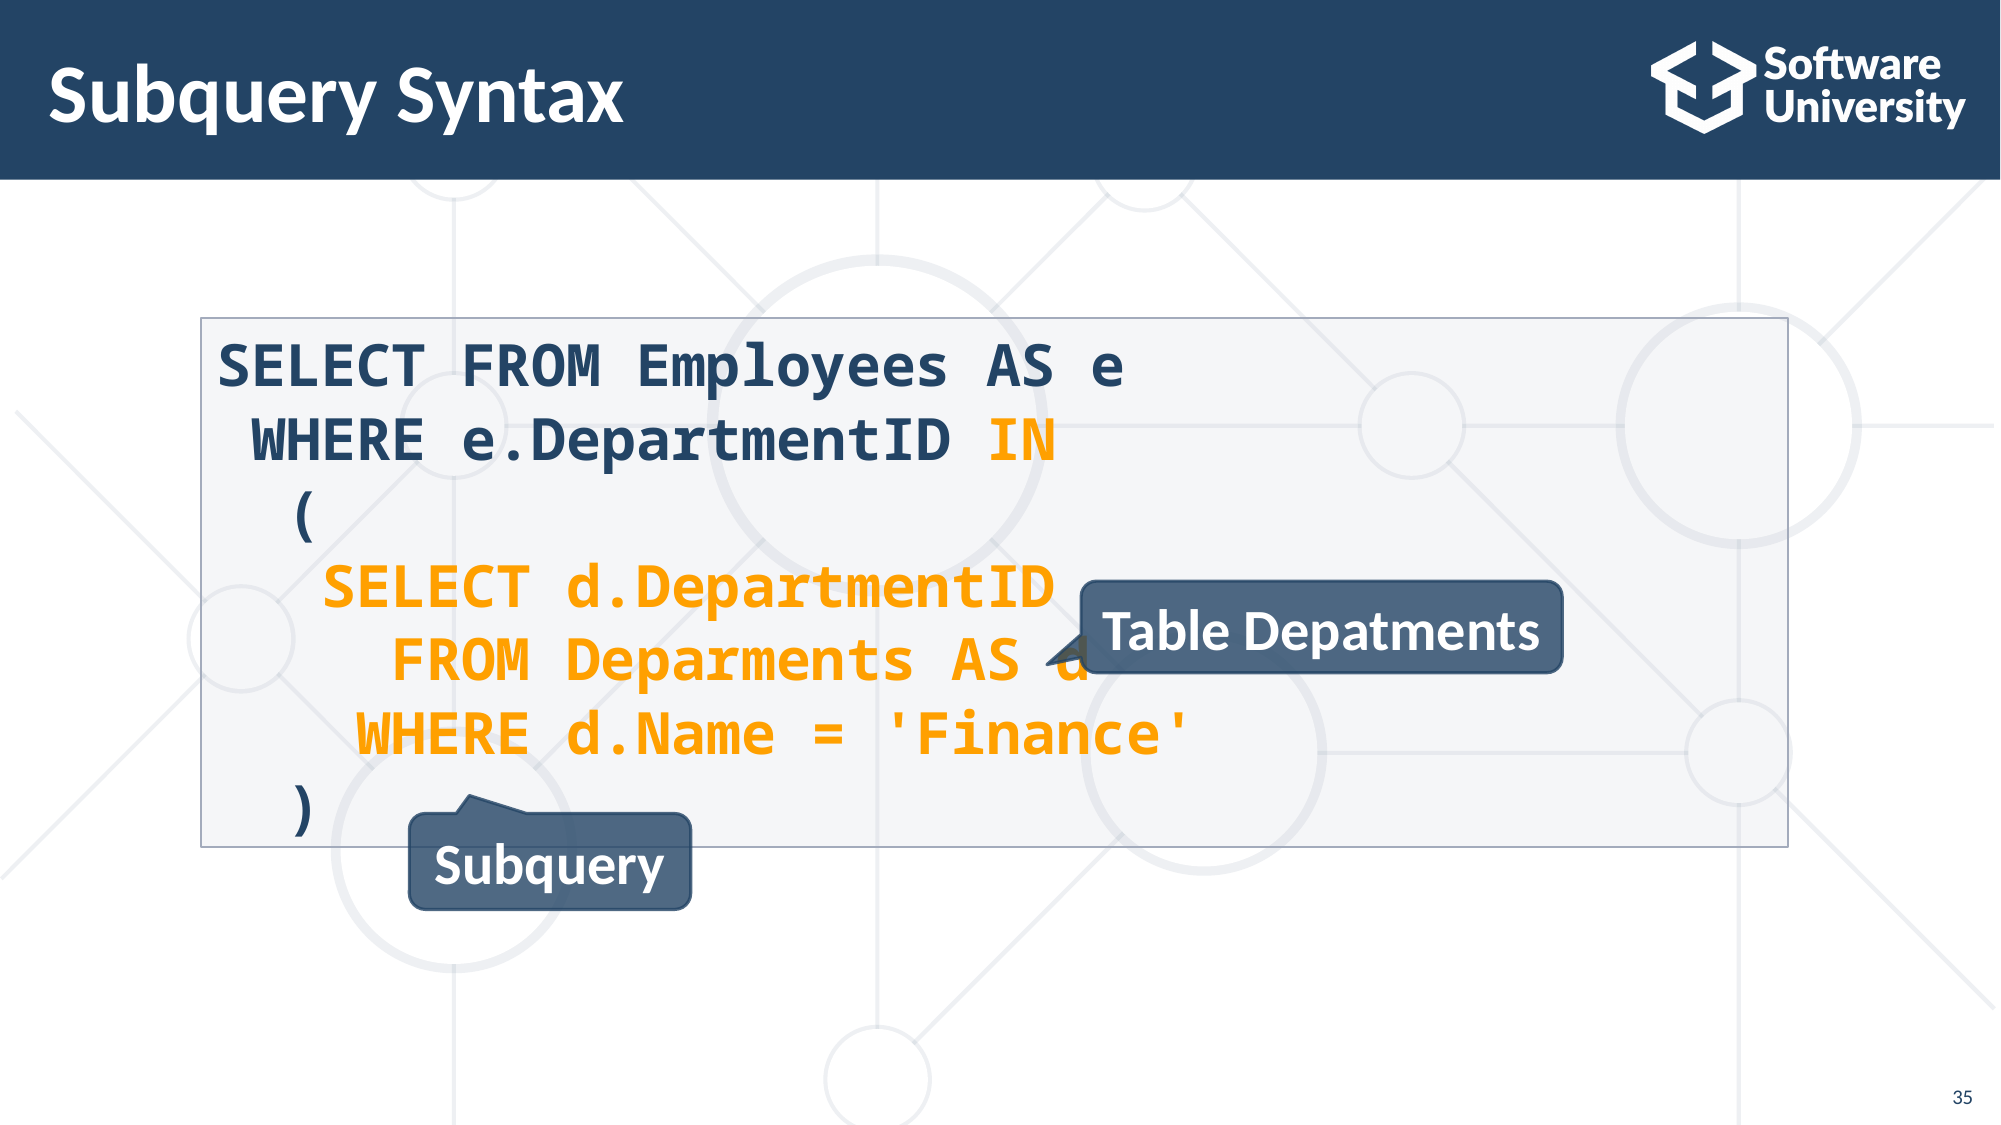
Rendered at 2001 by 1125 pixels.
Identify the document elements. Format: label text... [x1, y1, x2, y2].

text_box Subquery [407, 793, 693, 912]
picture [1651, 41, 1966, 134]
text_box Table Depatments [1045, 579, 1565, 675]
title Subquery Syntax [31, 16, 1625, 162]
text_box SELECT FROM Employees AS e WHERE e.DepartmentID IN ( SELECT d.DepartmentID FROM Deparments AS d WHERE d.Name = 'Finance' ) [201, 317, 1789, 847]
slide_number 35 [1927, 1067, 1989, 1117]
